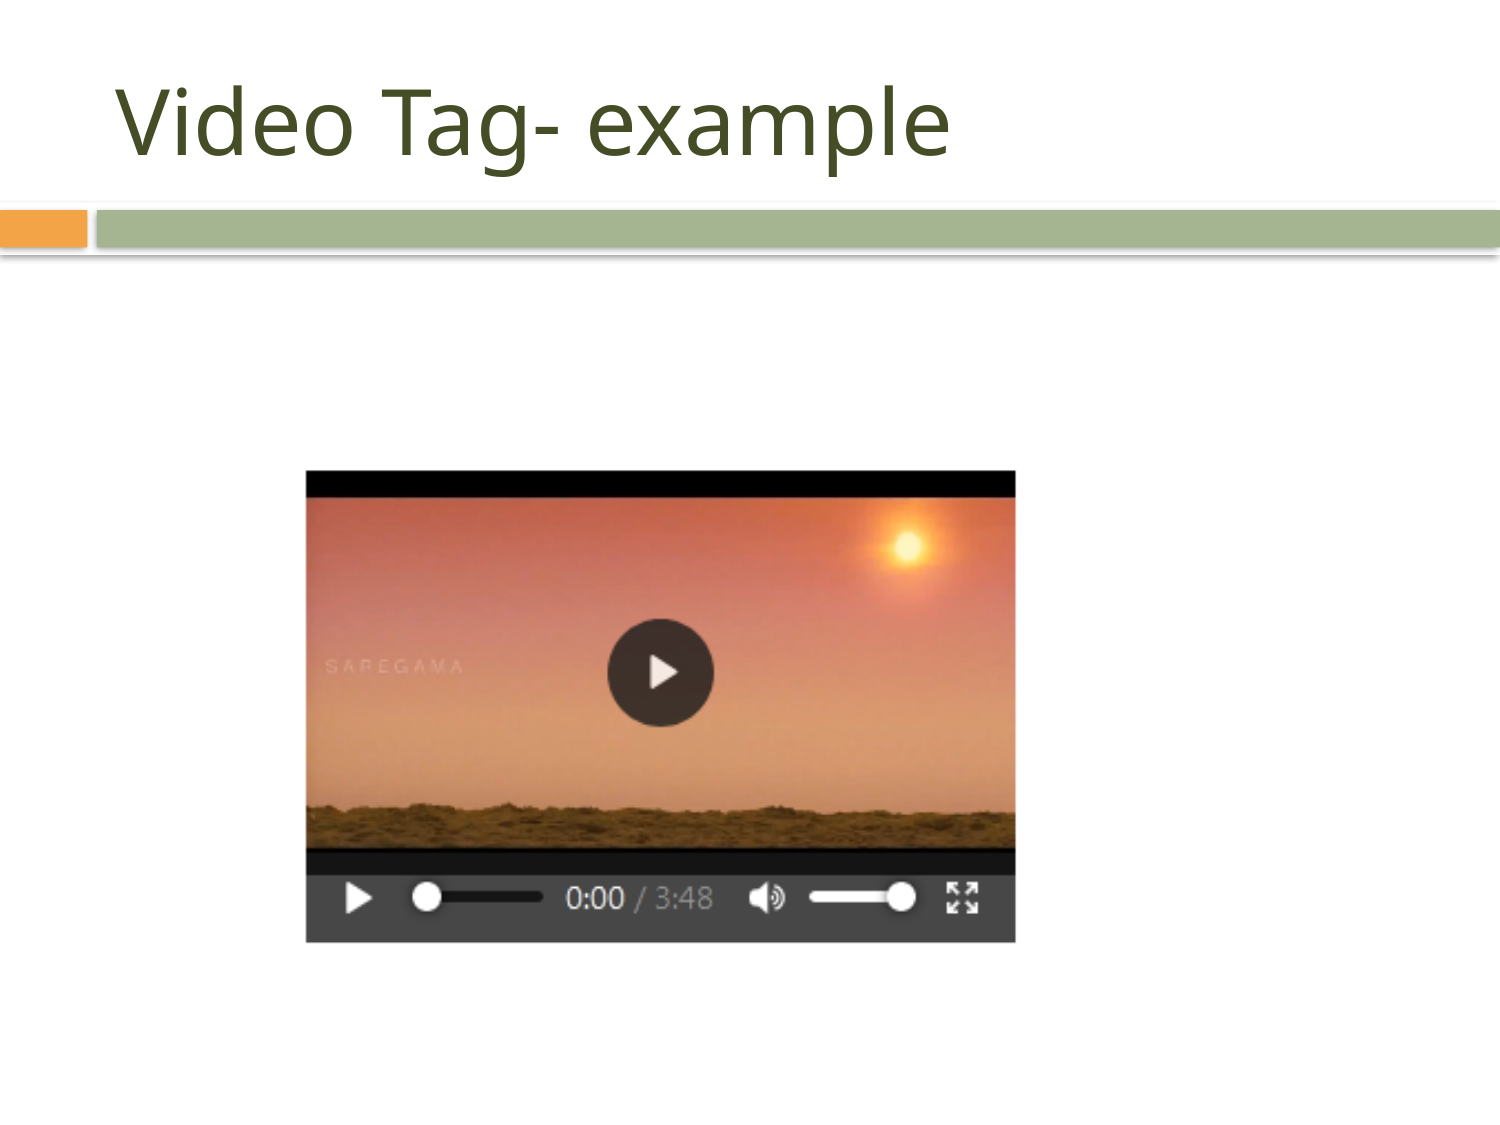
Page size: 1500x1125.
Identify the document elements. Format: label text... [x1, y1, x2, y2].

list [299, 460, 1025, 950]
title Video Tag- example [100, 37, 1438, 200]
